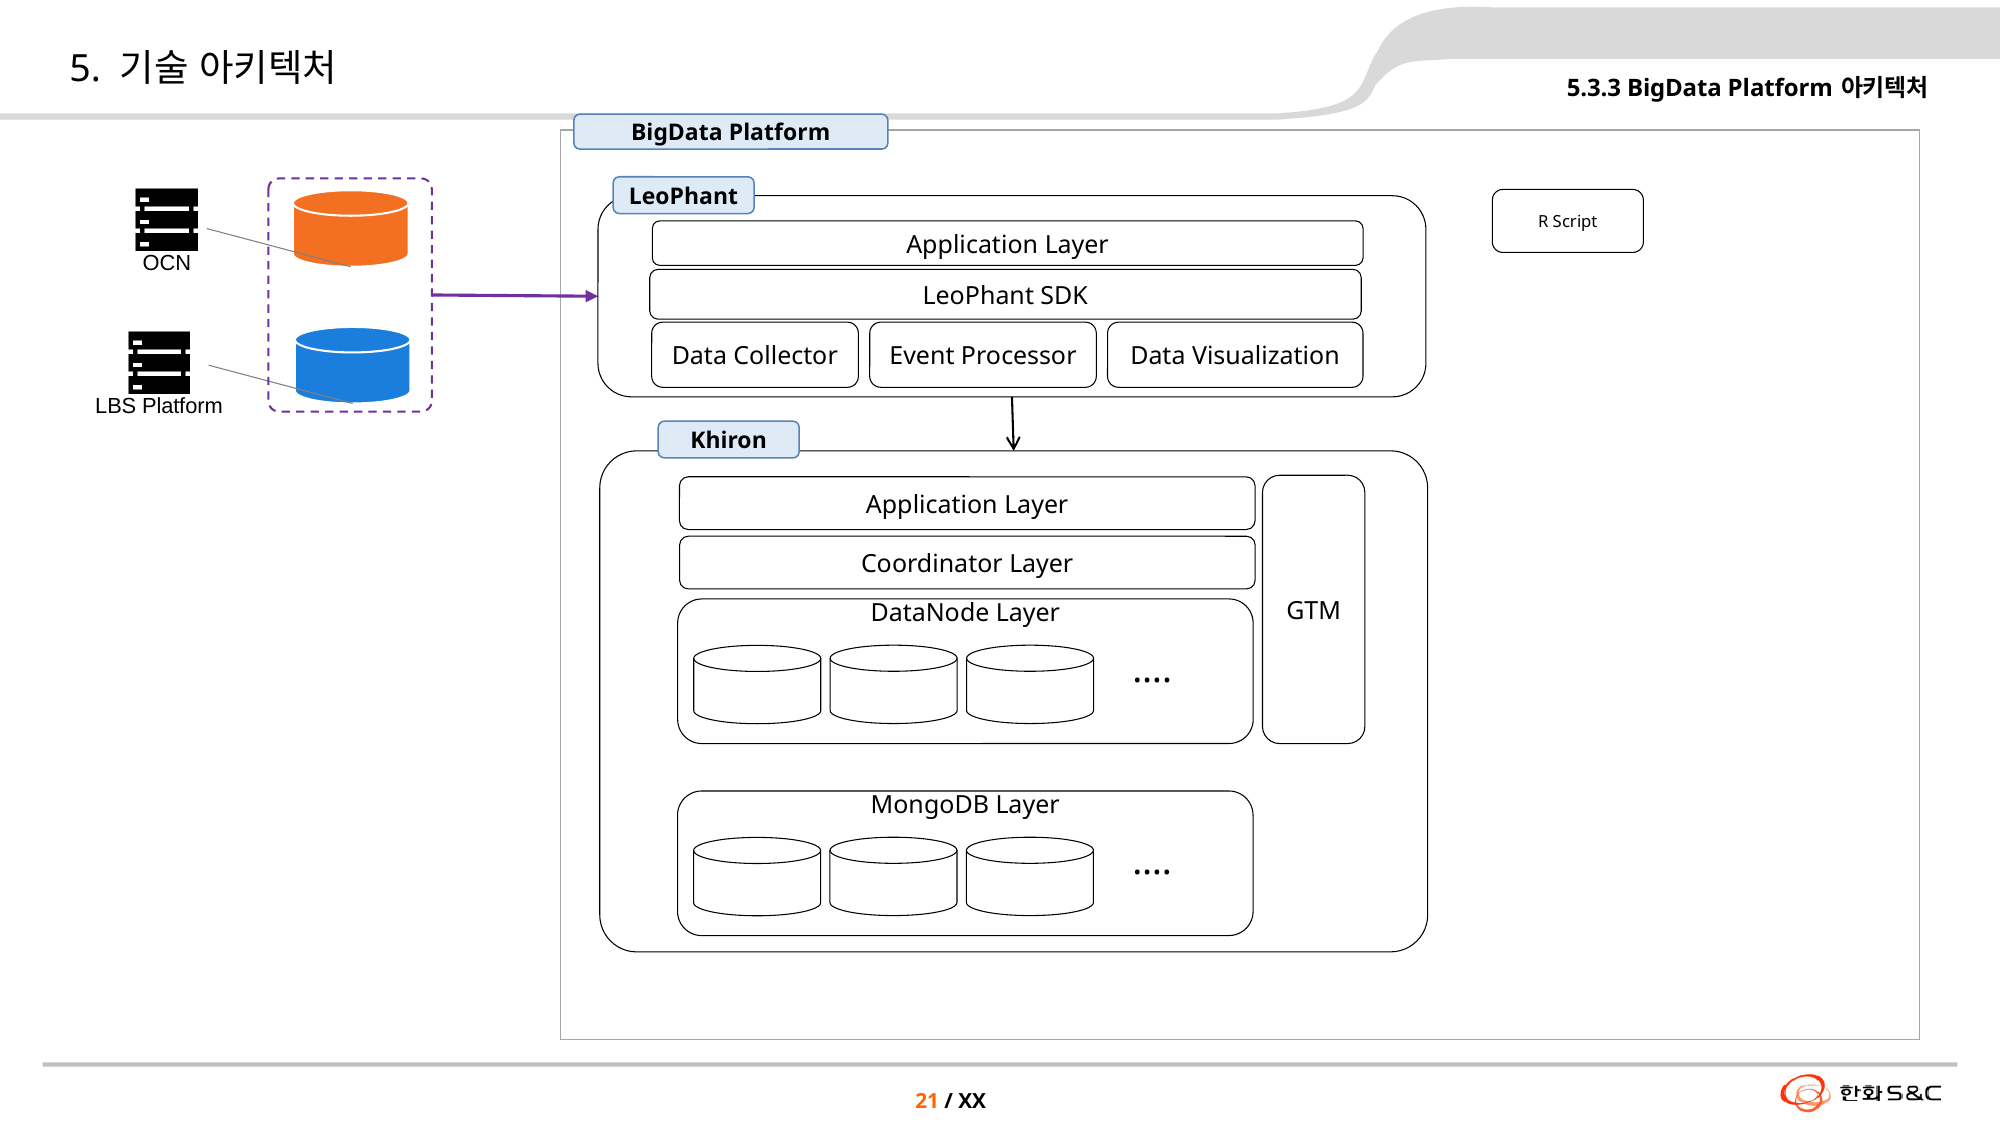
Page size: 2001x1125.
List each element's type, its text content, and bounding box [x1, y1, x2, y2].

text_box MongoDB Layer [677, 790, 1254, 937]
text_box LeoPhant SDK [649, 268, 1362, 320]
text_box LeoPhant [613, 176, 755, 214]
text_box [965, 836, 1095, 917]
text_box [131, 184, 202, 282]
text_box GTM [1261, 474, 1366, 745]
text_box [828, 836, 959, 917]
text_box Data Collector [651, 321, 859, 388]
text_box Khiron [658, 421, 800, 458]
text_box DataNode Layer [677, 598, 1254, 745]
text_box Application Layer [651, 220, 1364, 266]
text_box [829, 644, 959, 725]
text_box [965, 644, 1095, 725]
text_box [599, 450, 1429, 953]
text_box [692, 836, 822, 917]
picture [1777, 1071, 1945, 1115]
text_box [88, 327, 230, 425]
text_box …. [1117, 637, 1187, 698]
text_box Application Layer [678, 476, 1256, 531]
text_box R Script [1491, 188, 1644, 253]
text_box [597, 195, 1427, 398]
text_box Coordinator Layer [679, 535, 1256, 590]
text_box BigData Platform [573, 114, 888, 150]
text_box Event Processor [869, 321, 1097, 388]
text_box …. [1117, 829, 1187, 890]
title 5. 기술 아키텍처 [54, 30, 1118, 103]
list 5.3.3 BigData Platform 아키텍처 [1386, 67, 1944, 110]
text_box [692, 644, 822, 725]
text_box [560, 129, 1920, 1040]
text_box Data Visualization [1106, 321, 1364, 388]
text_box [267, 177, 433, 413]
